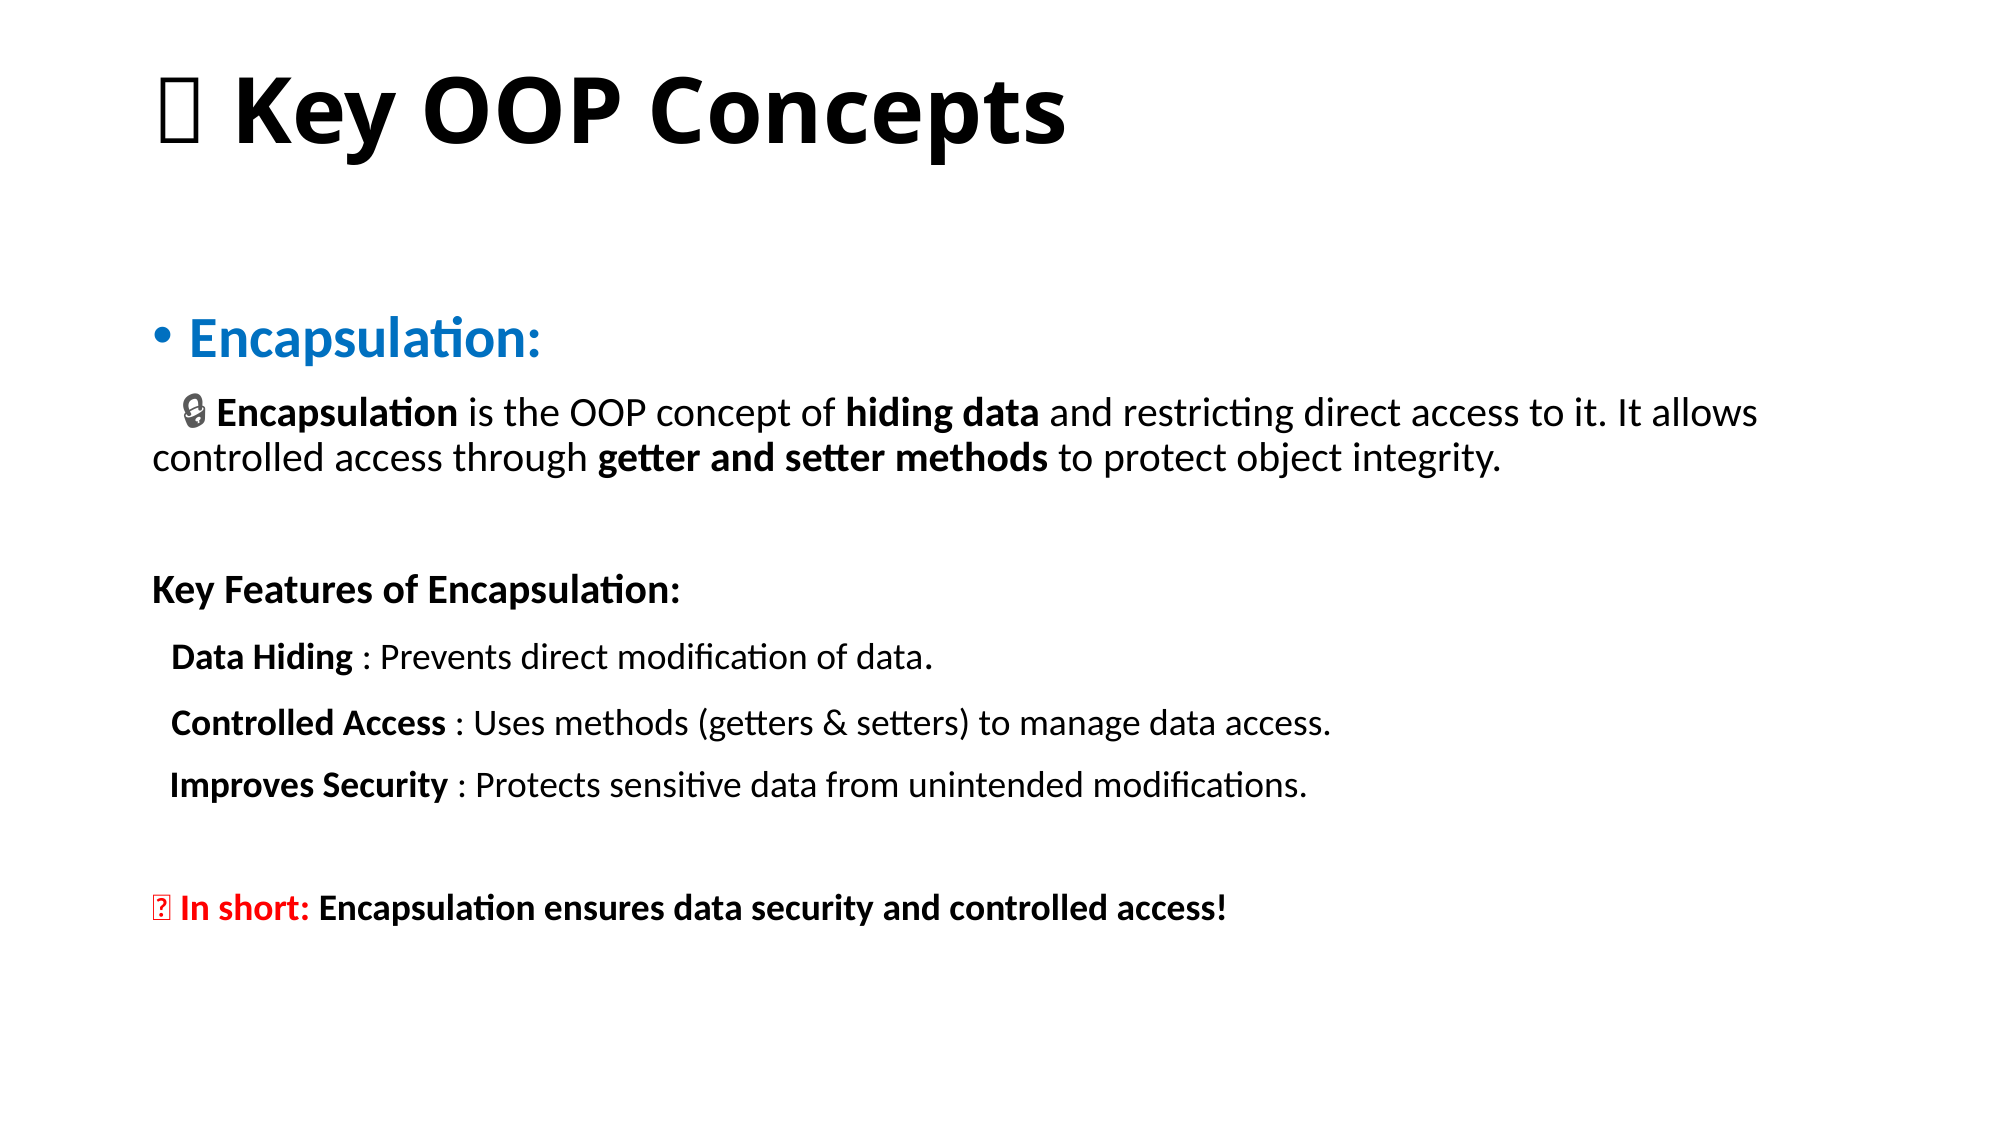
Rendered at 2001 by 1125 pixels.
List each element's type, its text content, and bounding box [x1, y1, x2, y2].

title 📌 Key OOP Concepts [137, 59, 1863, 278]
list Encapsulation: 🔒 Encapsulation is the OOP concept of hiding data and restricting direct access to it. It allows controlled access through getter and setter methods to protect object integrity. Key Features of Encapsulation: Data Hiding : Prevents direct modification of data. Controlled Access : Uses methods (getters & setters) to manage data access. Improves Security : Protects sensitive data from unintended modifications. 📌 In short: Encapsulation ensures data security and controlled access! [137, 299, 1863, 1014]
